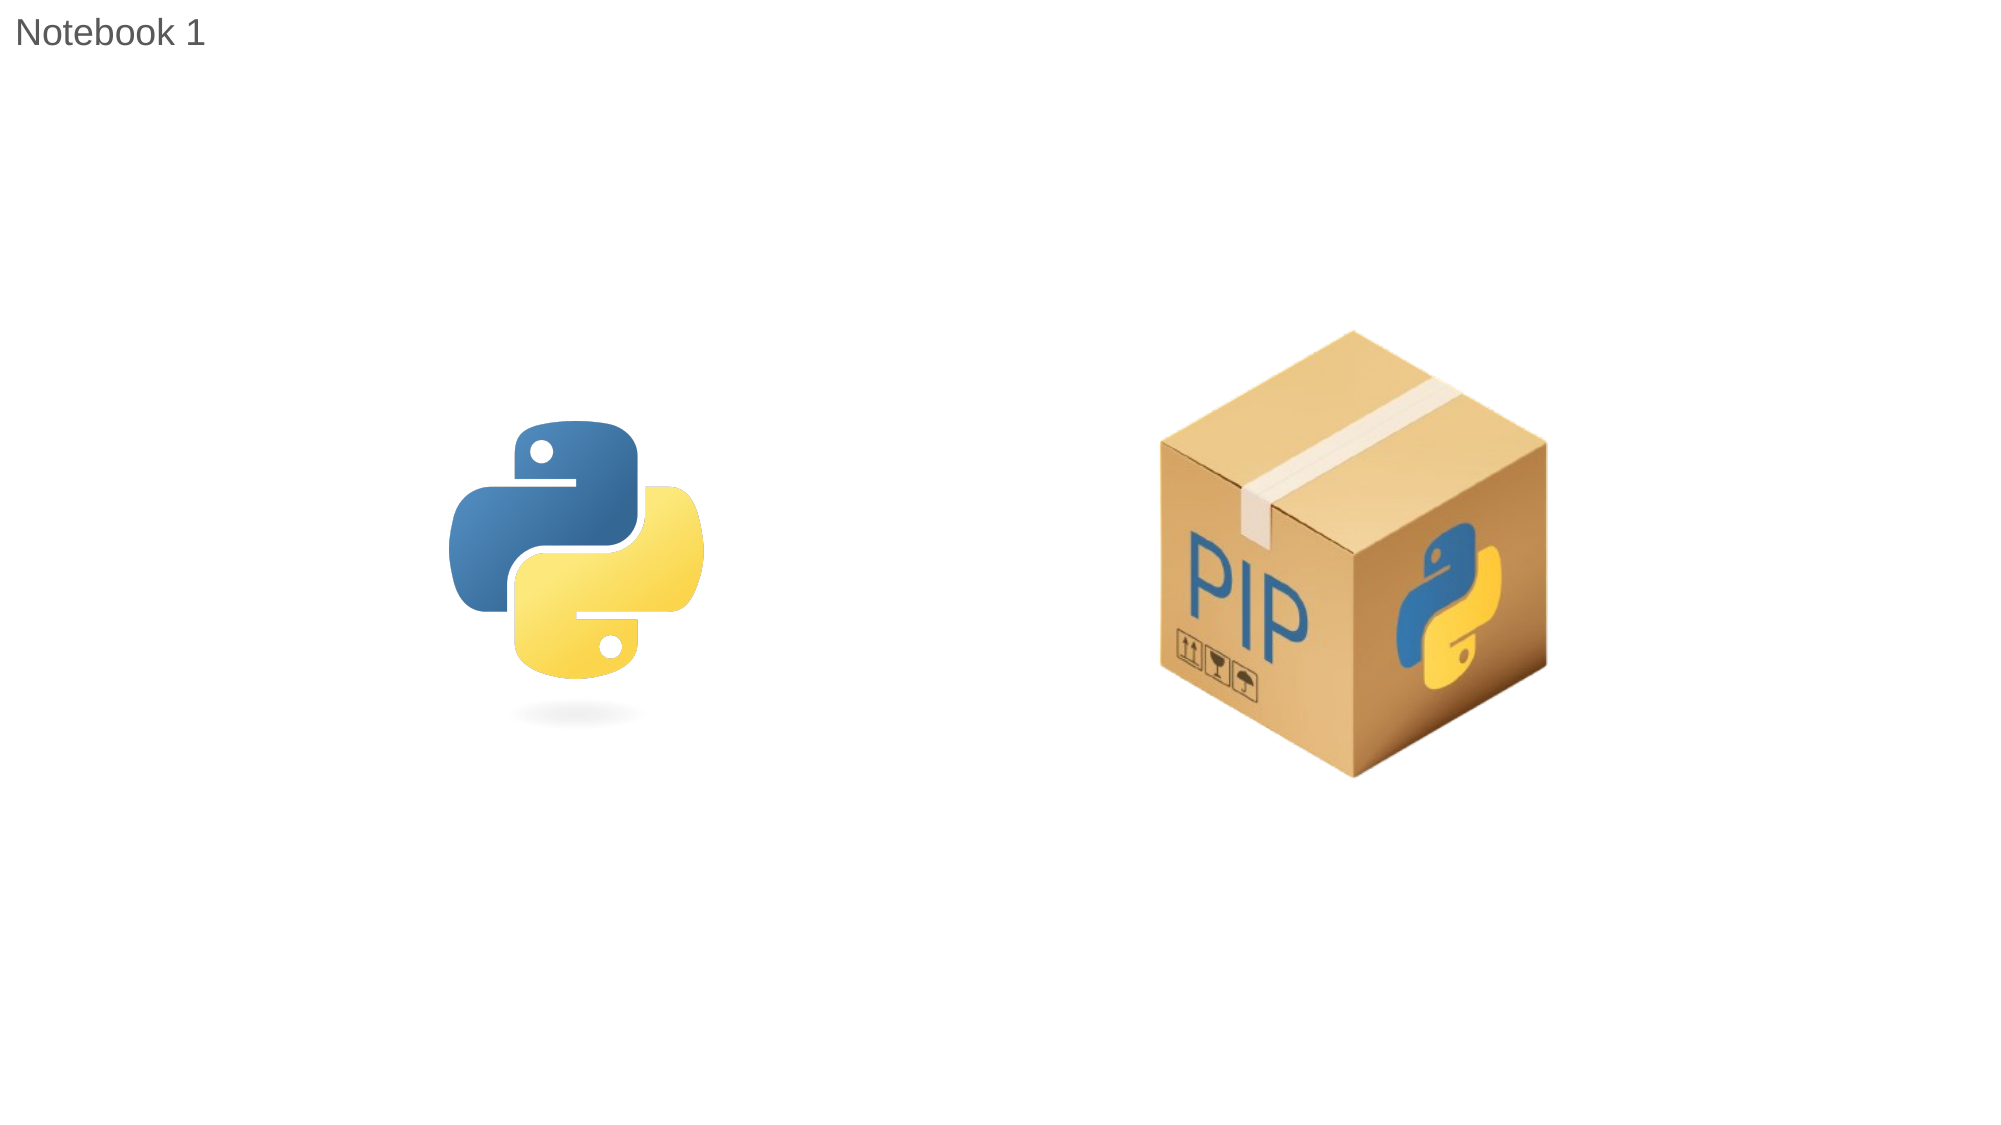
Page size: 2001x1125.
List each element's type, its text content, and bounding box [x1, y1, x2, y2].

picture [1023, 224, 1700, 901]
picture [448, 421, 730, 731]
text_box Notebook 1 [0, 0, 450, 60]
